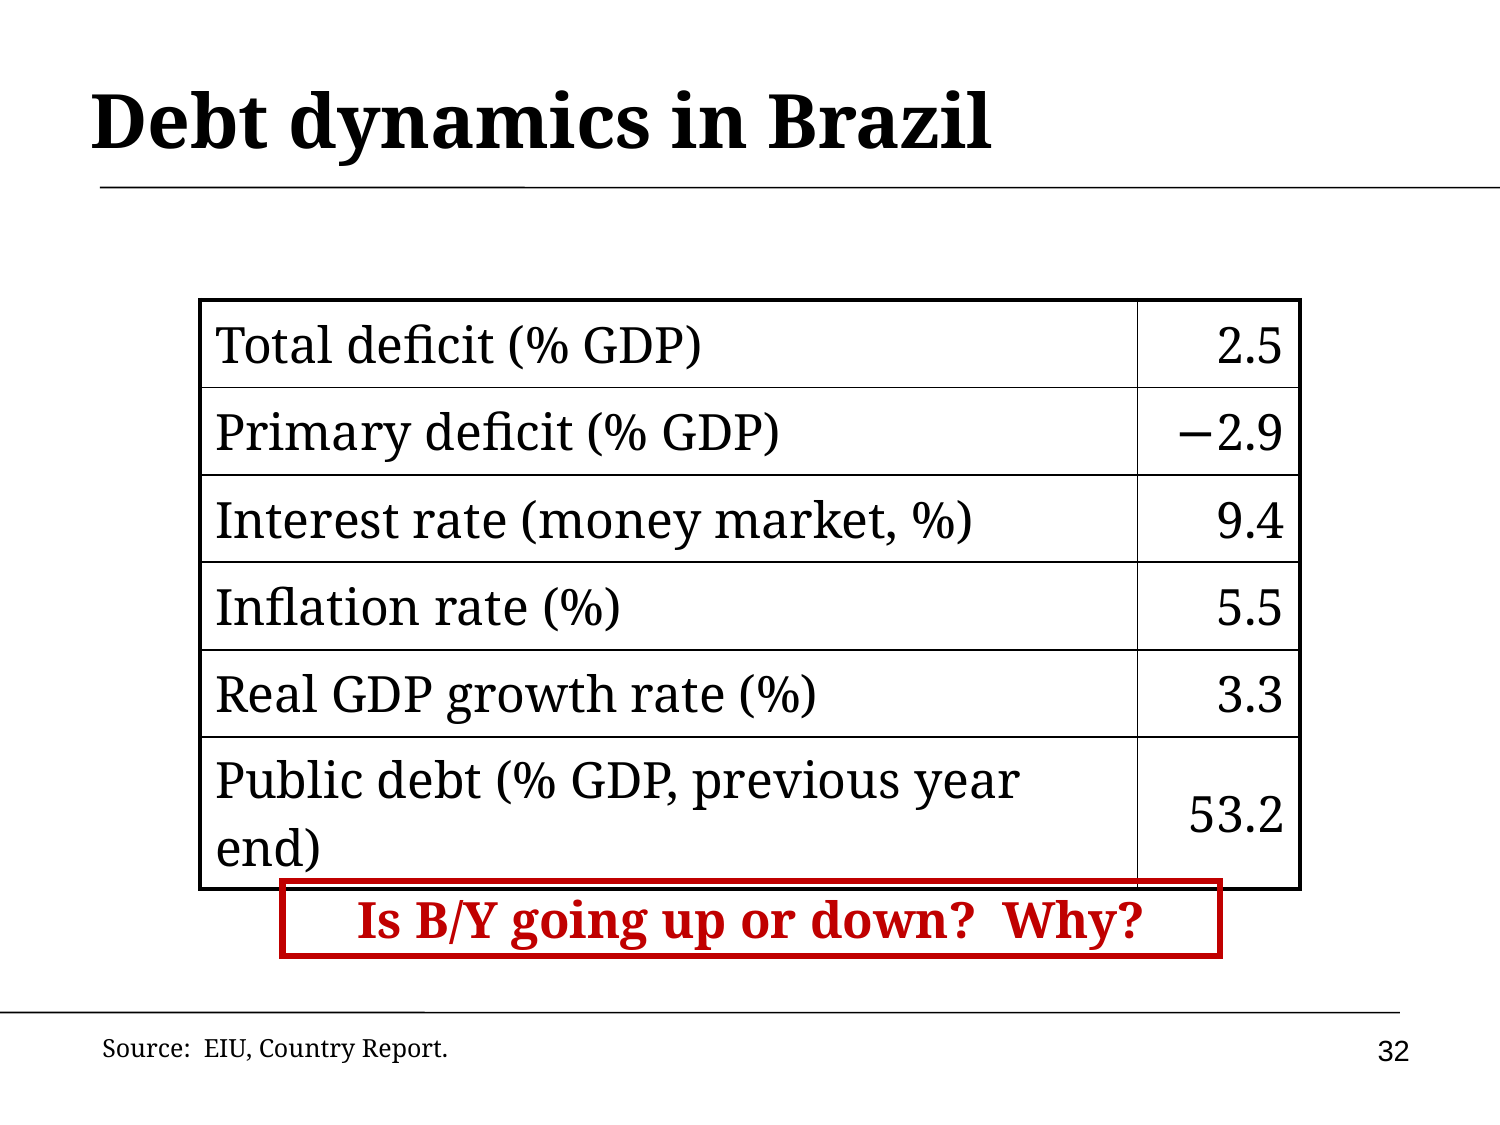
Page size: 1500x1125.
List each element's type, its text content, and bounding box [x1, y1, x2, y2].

table_header 2.5 [1138, 302, 1298, 387]
table_cell 53.2 [1138, 738, 1298, 887]
table_cell Inflation rate (%) [202, 563, 1137, 649]
table_cell Primary deficit (% GDP) [202, 388, 1137, 474]
table_cell 3.3 [1138, 651, 1298, 736]
table_cell Real GDP growth rate (%) [202, 651, 1137, 736]
table_cell −2.9 [1138, 388, 1298, 474]
title Debt dynamics in Brazil [74, 49, 1426, 188]
table_cell 5.5 [1138, 563, 1298, 649]
table_header Total deficit (% GDP) [202, 302, 1137, 387]
slide_number 32 [1074, 1024, 1426, 1103]
text_box Source: EIU, Country Report. [87, 1025, 588, 1070]
table_cell 9.4 [1138, 476, 1298, 561]
table_cell Public debt (% GDP, previous year end) [202, 738, 1137, 887]
table_cell Interest rate (money market, %) [202, 476, 1137, 561]
text_box Is B/Y going up or down? Why? [282, 880, 1221, 956]
